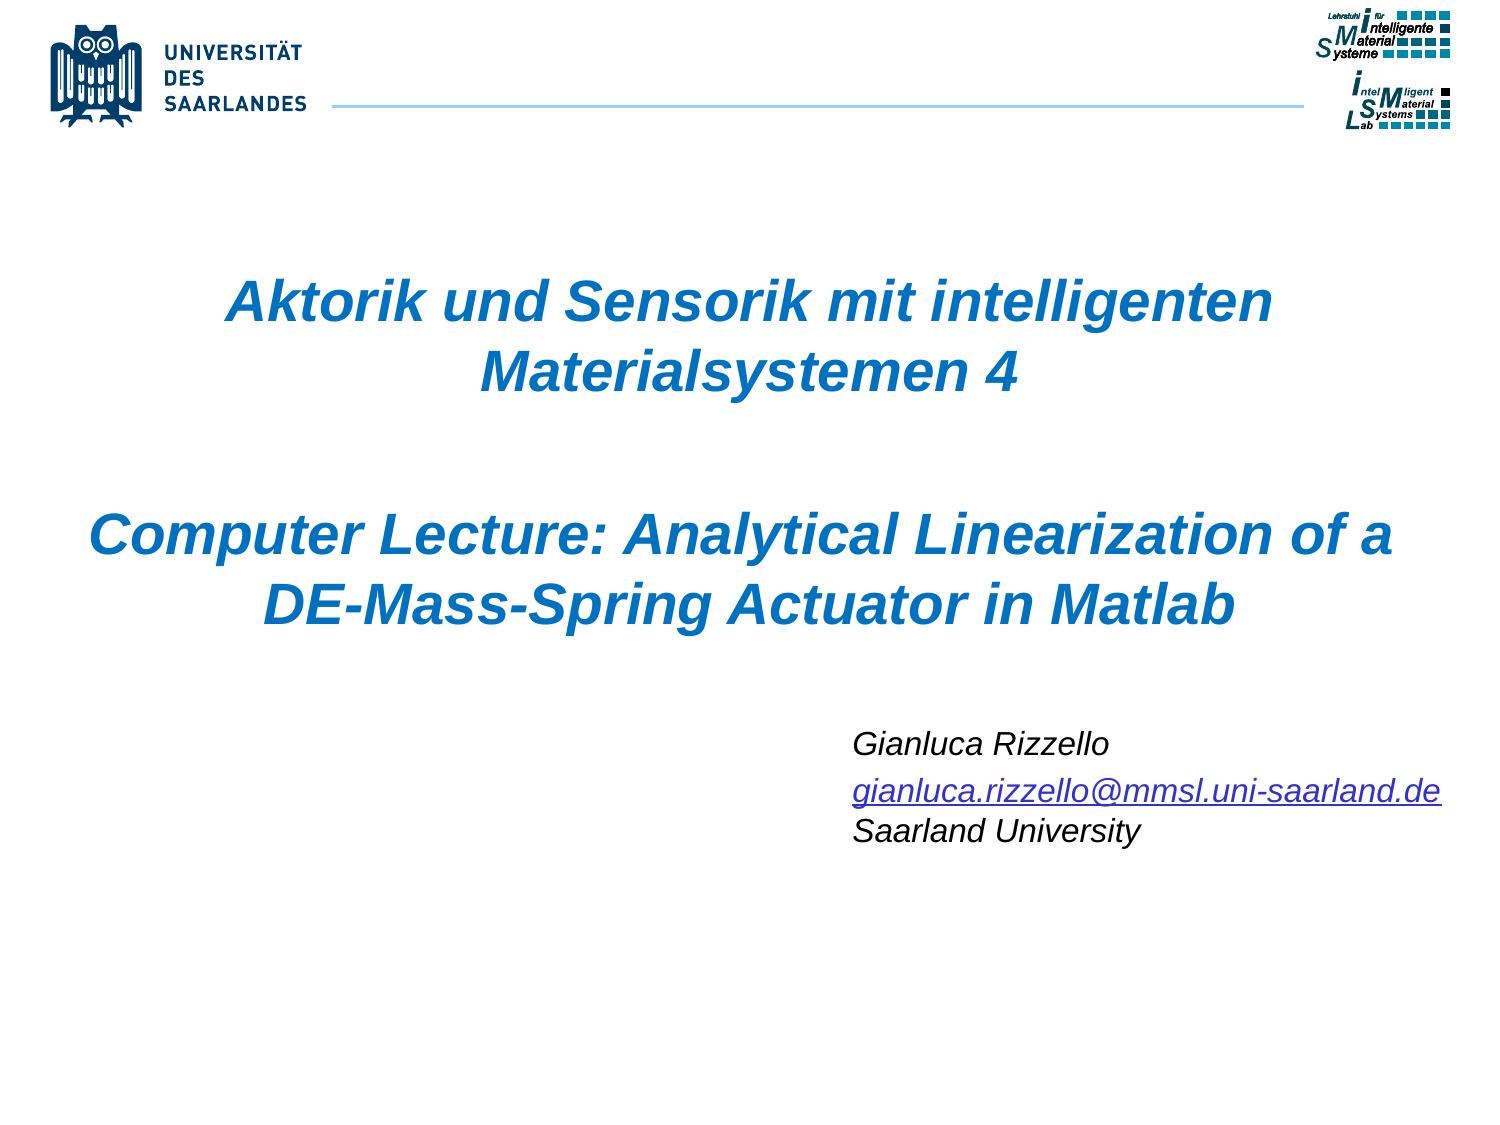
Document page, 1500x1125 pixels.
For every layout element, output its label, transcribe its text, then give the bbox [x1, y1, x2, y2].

list Aktorik und Sensorik mit intelligenten Materialsystemen 4 Computer Lecture: Analytical Linearization of a DE-Mass-Spring Actuator in Matlab [31, 275, 1469, 625]
list Gianluca Rizzello gianluca.rizzello@mmsl.uni-saarland.de Saarland University [837, 715, 1475, 900]
